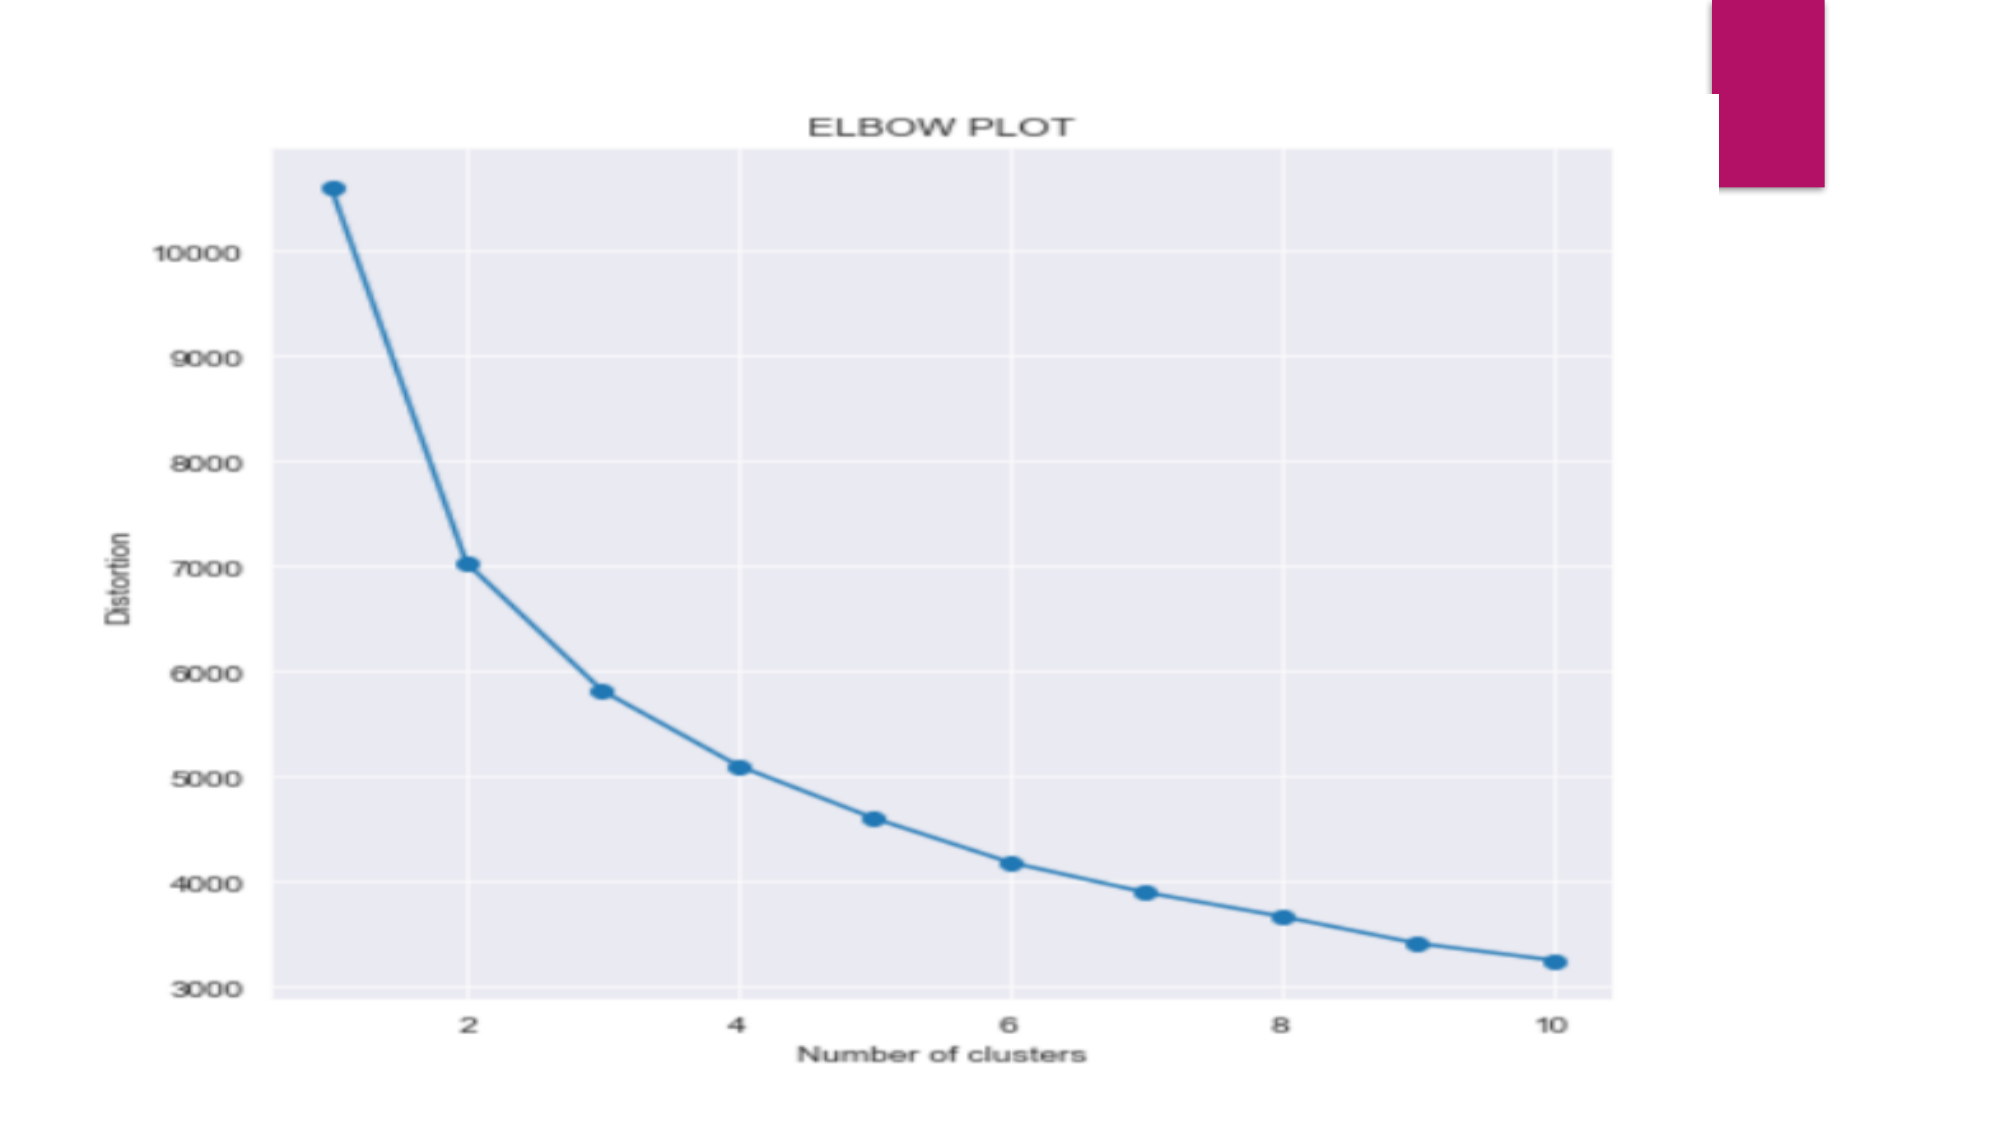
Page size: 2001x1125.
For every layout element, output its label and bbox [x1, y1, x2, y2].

picture [97, 94, 1719, 1082]
